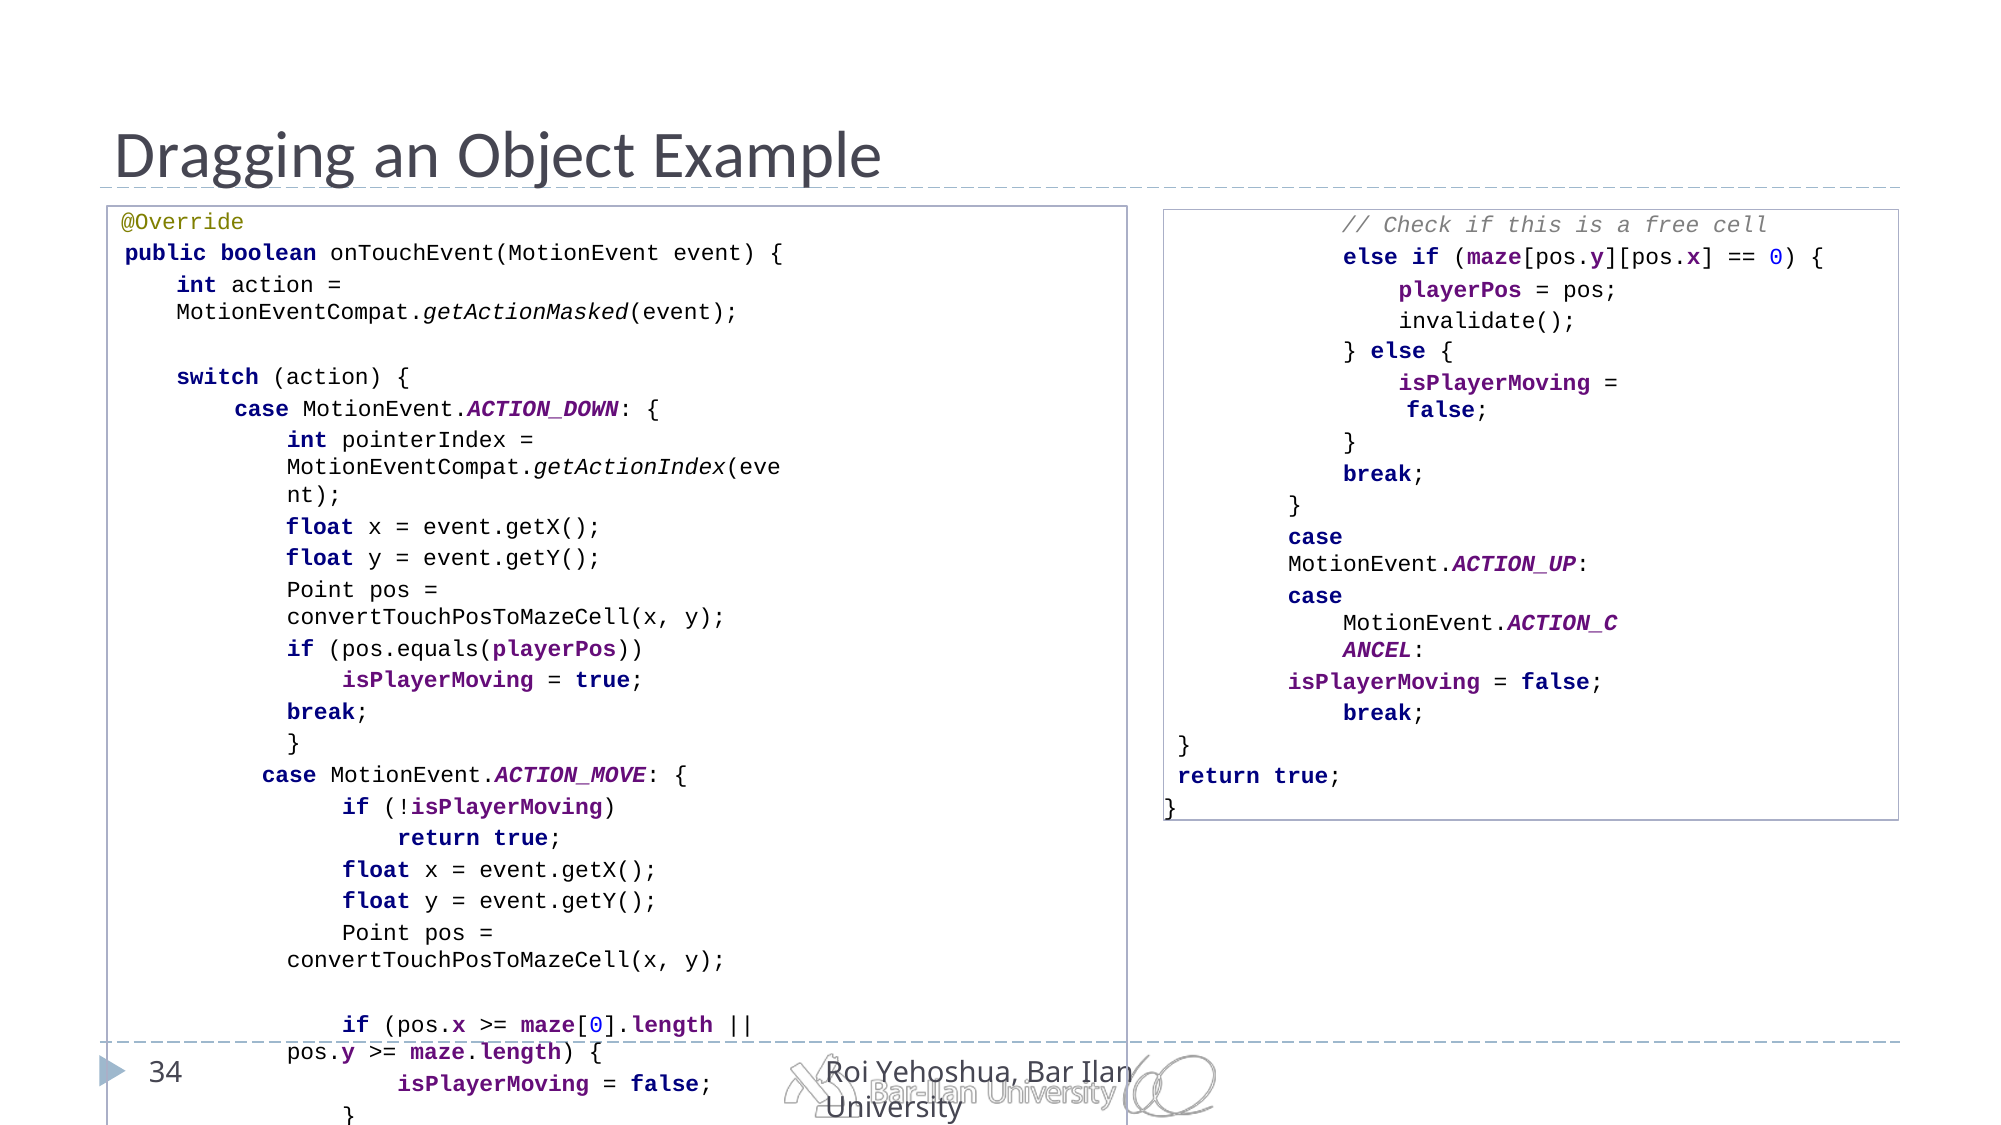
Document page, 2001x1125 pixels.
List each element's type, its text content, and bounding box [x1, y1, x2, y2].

title Dragging an Object Example [112, 110, 1888, 299]
text_box // Check if this is a free cell else if (maze[pos.y][pos.x] == 0) { playerPos = pos; invalidate(); } else { isPlayerMoving = false; } break; } case MotionEvent.ACTION_UP: case MotionEvent.ACTION_CANCEL: isPlayerMoving = false; break; } return true; } [1163, 209, 1899, 821]
text_box @Override public boolean onTouchEvent(MotionEvent event) { int action = MotionEventCompat.getActionMasked(event); switch (action) { case MotionEvent.ACTION_DOWN: { int pointerIndex = MotionEventCompat.getActionIndex(event); float x = event.getX(); float y = event.getY(); Point pos = convertTouchPosToMazeCell(x, y); if (pos.equals(playerPos)) isPlayerMoving = true; break; } case MotionEvent.ACTION_MOVE: { if (!isPlayerMoving) return true; float x = event.getX(); float y = event.getY(); Point pos = convertTouchPosToMazeCell(x, y); if (pos.x >= maze[0].length || pos.y >= maze.length) { isPlayerMoving = false; } [107, 206, 1127, 1125]
picture [1127, 1035, 1217, 1124]
footer Roi Yehoshua, Bar Ilan University [1127, 1052, 1212, 1125]
